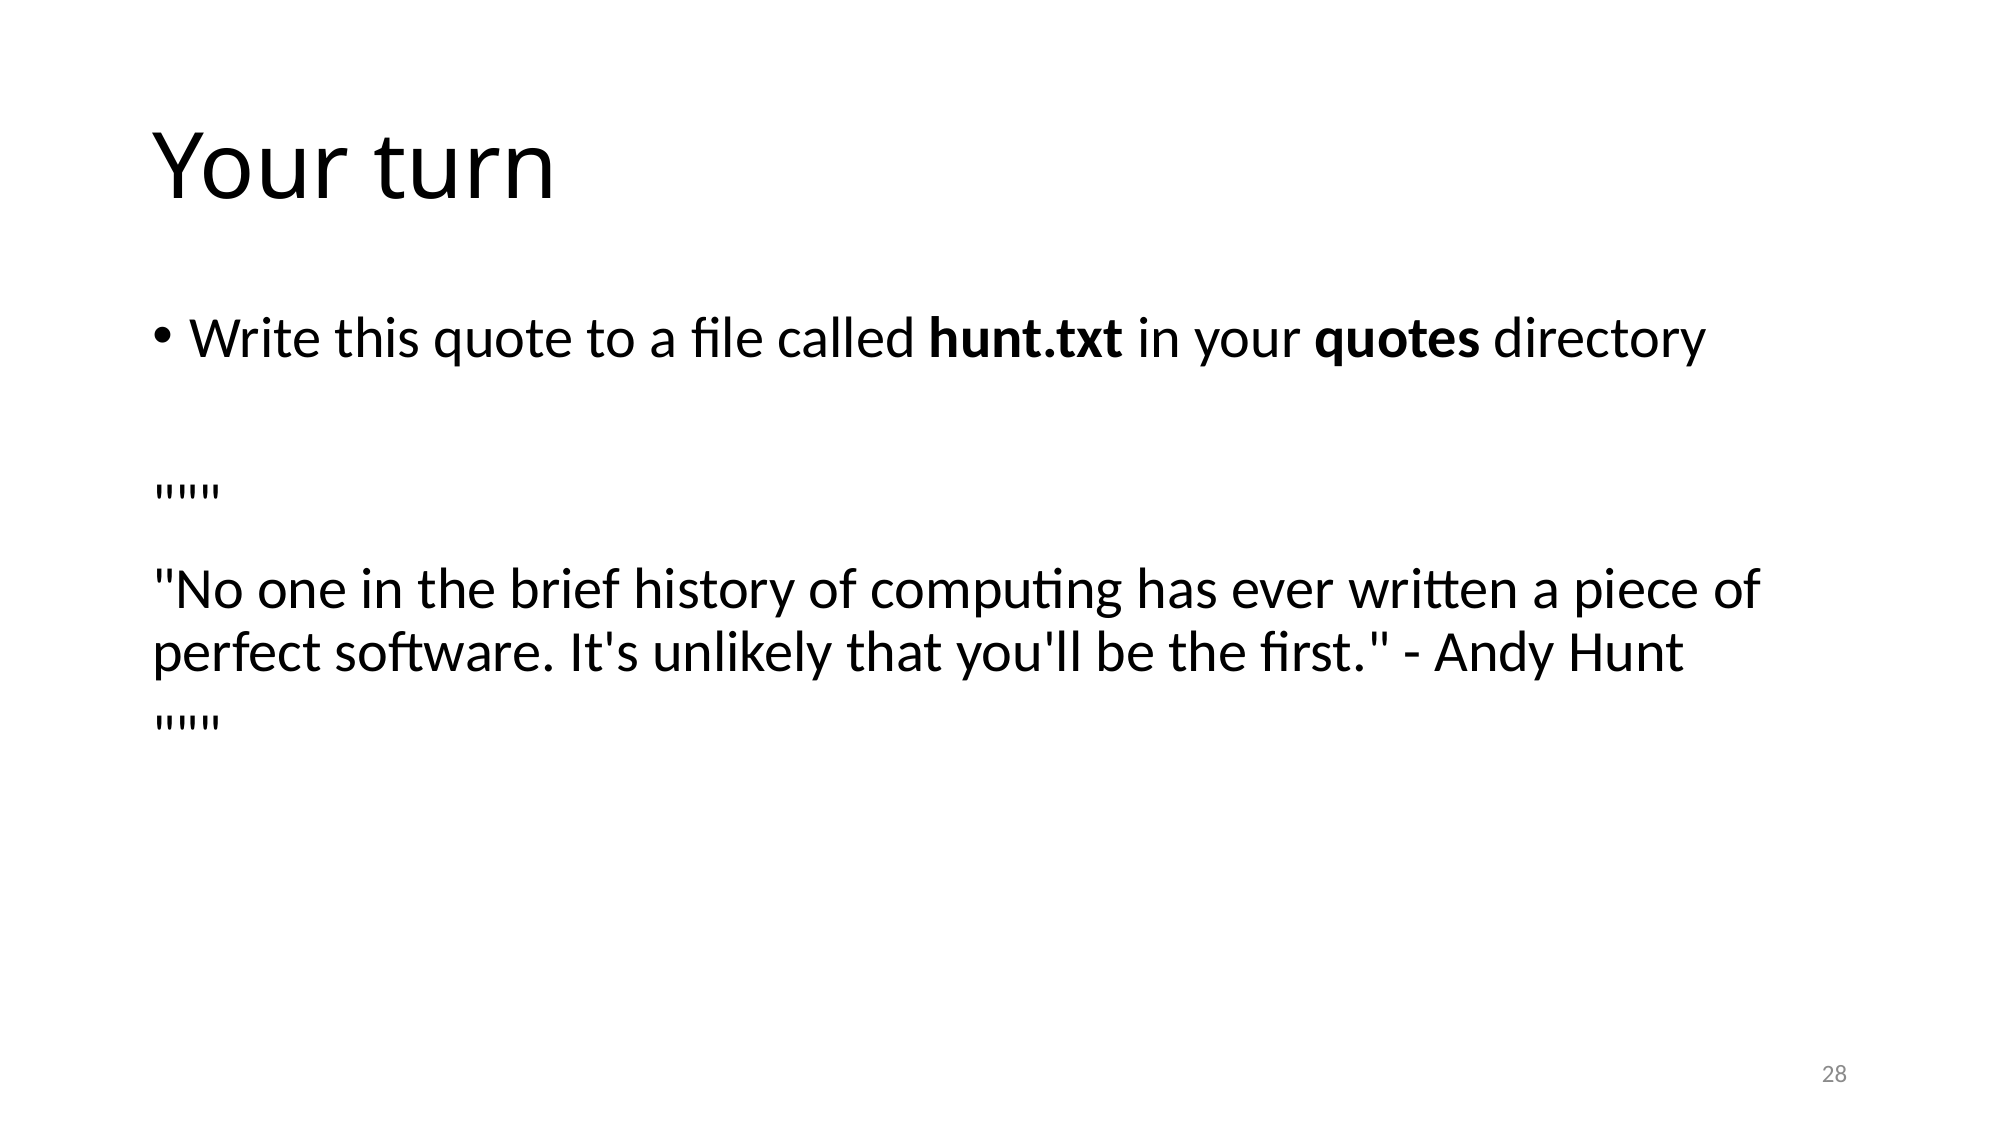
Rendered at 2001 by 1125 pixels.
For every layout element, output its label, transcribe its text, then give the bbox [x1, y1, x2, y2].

list Write this quote to a file called hunt.txt in your quotes directory """ "No one in the brief history of computing has ever written a piece of perfect software. It's unlikely that you'll be the first." - Andy Hunt """ [137, 299, 1863, 1014]
title Your turn [137, 59, 1863, 278]
slide_number 28 [1412, 1042, 1863, 1103]
